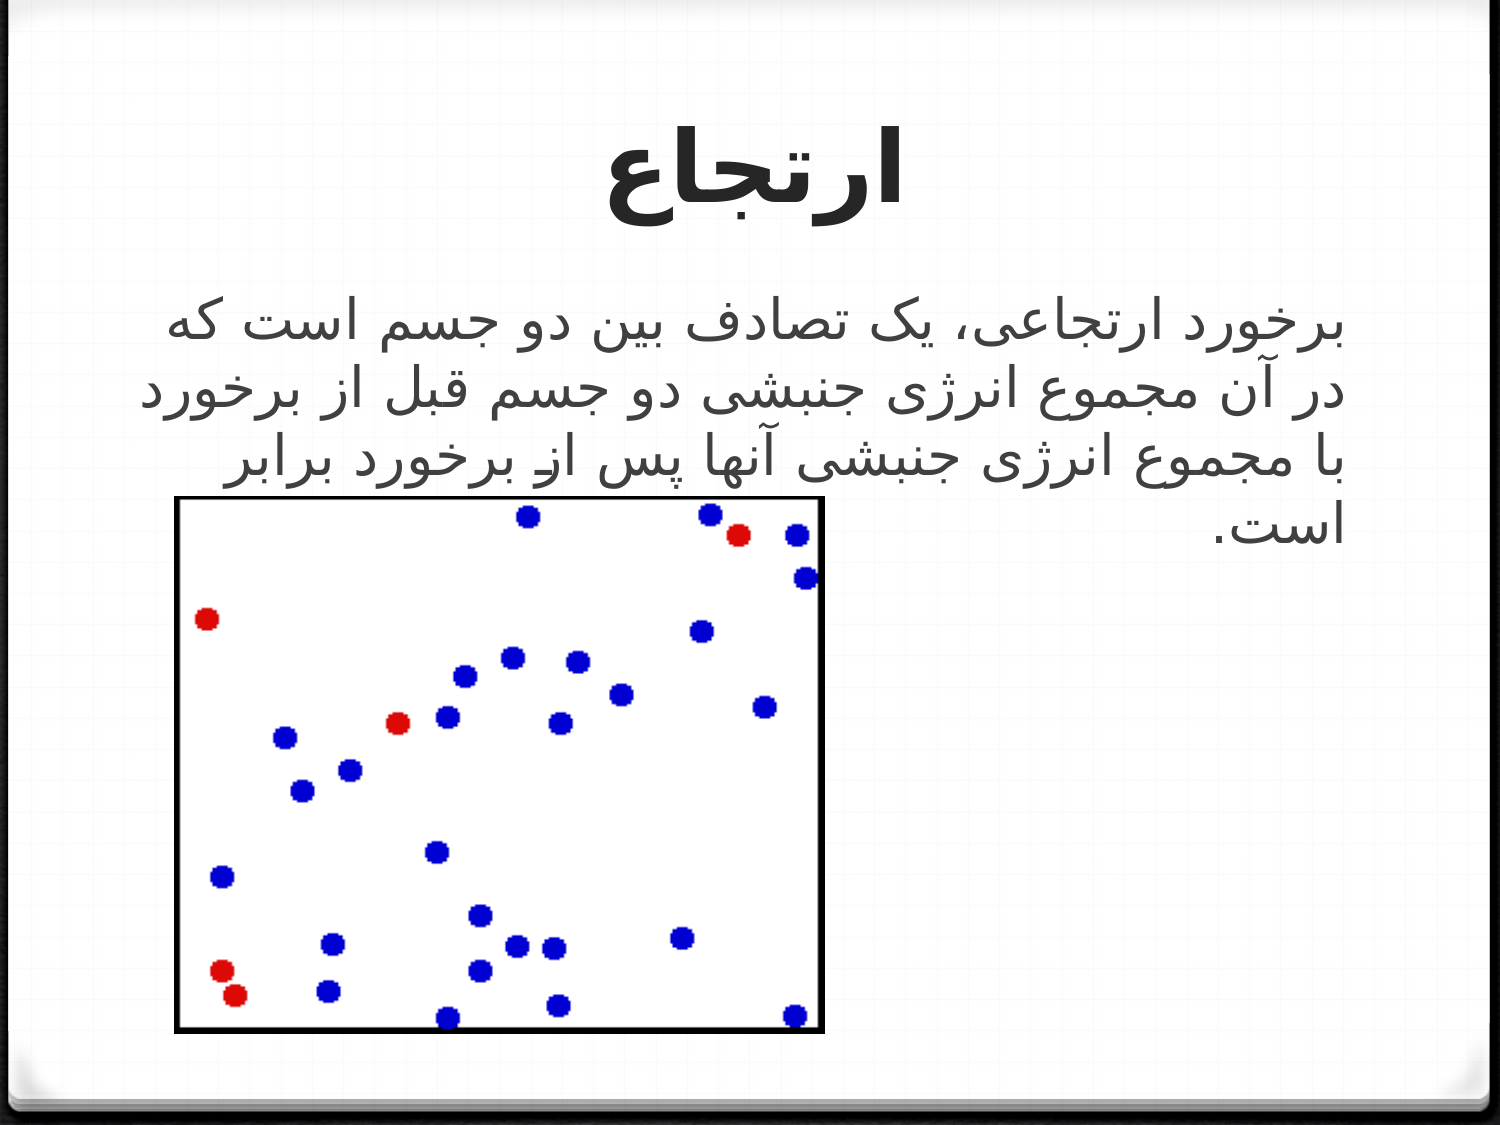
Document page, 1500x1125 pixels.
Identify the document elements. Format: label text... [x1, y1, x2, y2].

picture [0, 0, 1500, 1125]
title ارتجاع [112, 75, 1398, 250]
list برخورد ارتجاعی، یک تصادف بین دو جسم است که در آن مجموع انرژی جنبشی دو جسم قبل از برخورد با مجموع انرژی جنبشی آنها پس از برخورد برابر است. [112, 275, 1363, 563]
